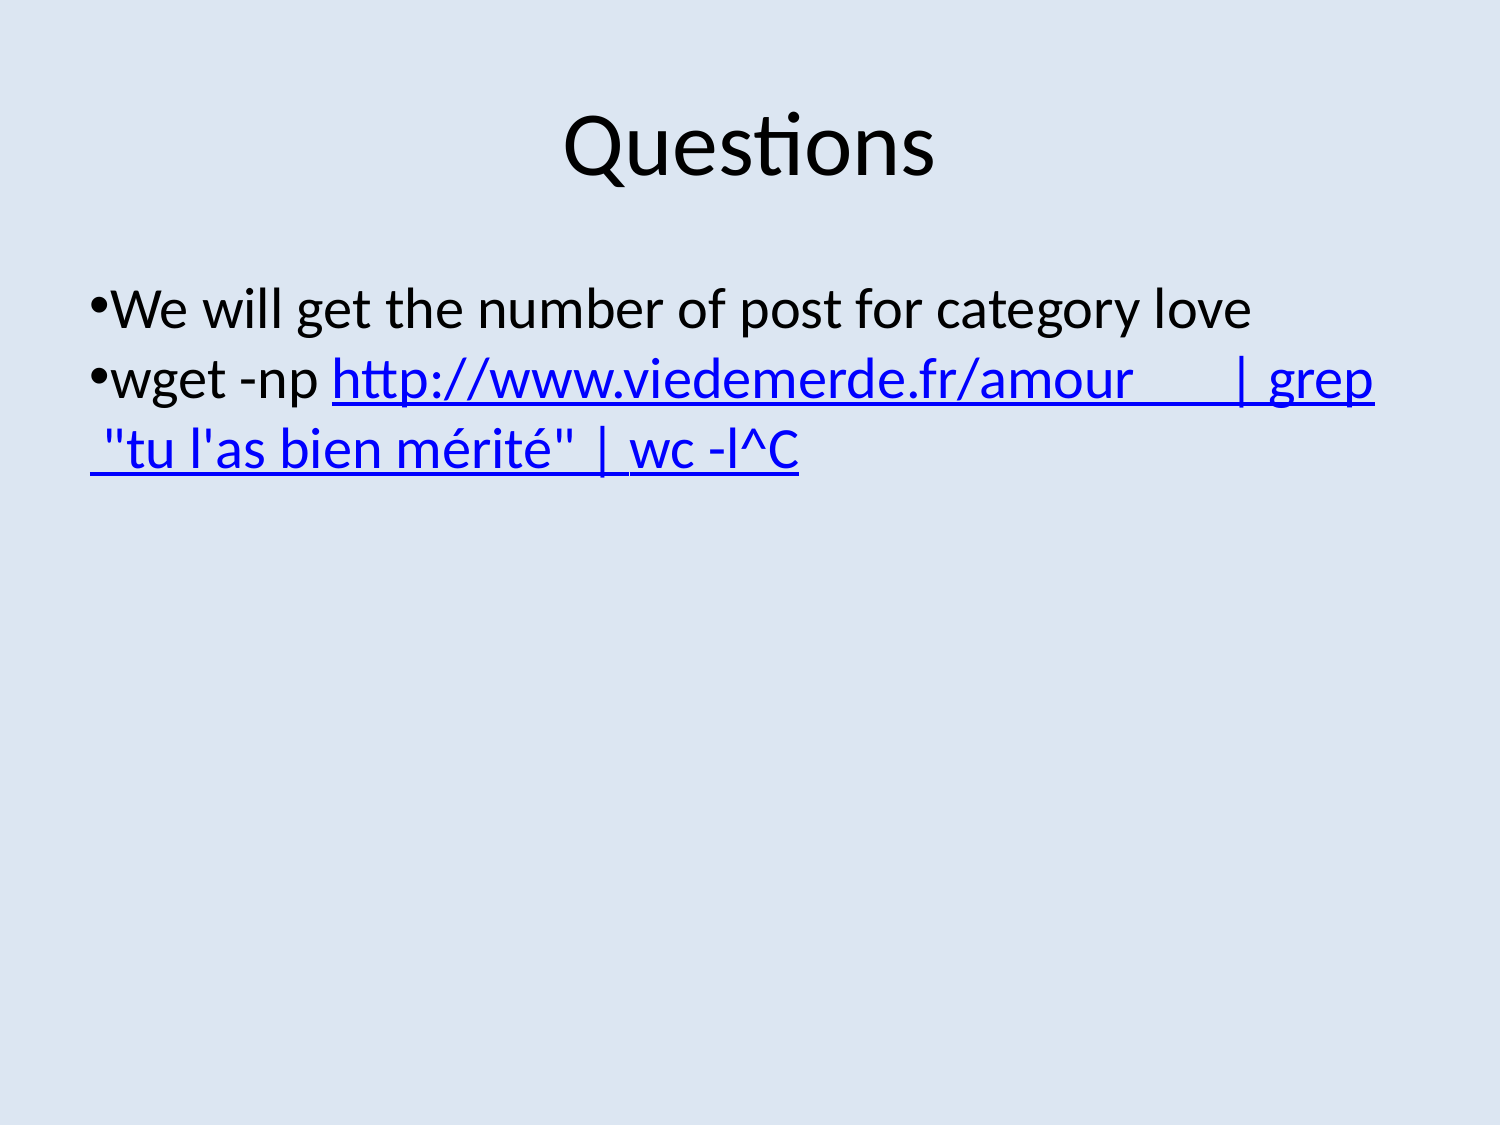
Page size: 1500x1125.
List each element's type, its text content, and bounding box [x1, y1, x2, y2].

text_box Questions [75, 45, 1425, 233]
text_box We will get the number of post for category love wget -np http://www.viedemerde.fr/amour | grep "tu l'as bien mérité" | wc -l^C [75, 262, 1425, 1005]
